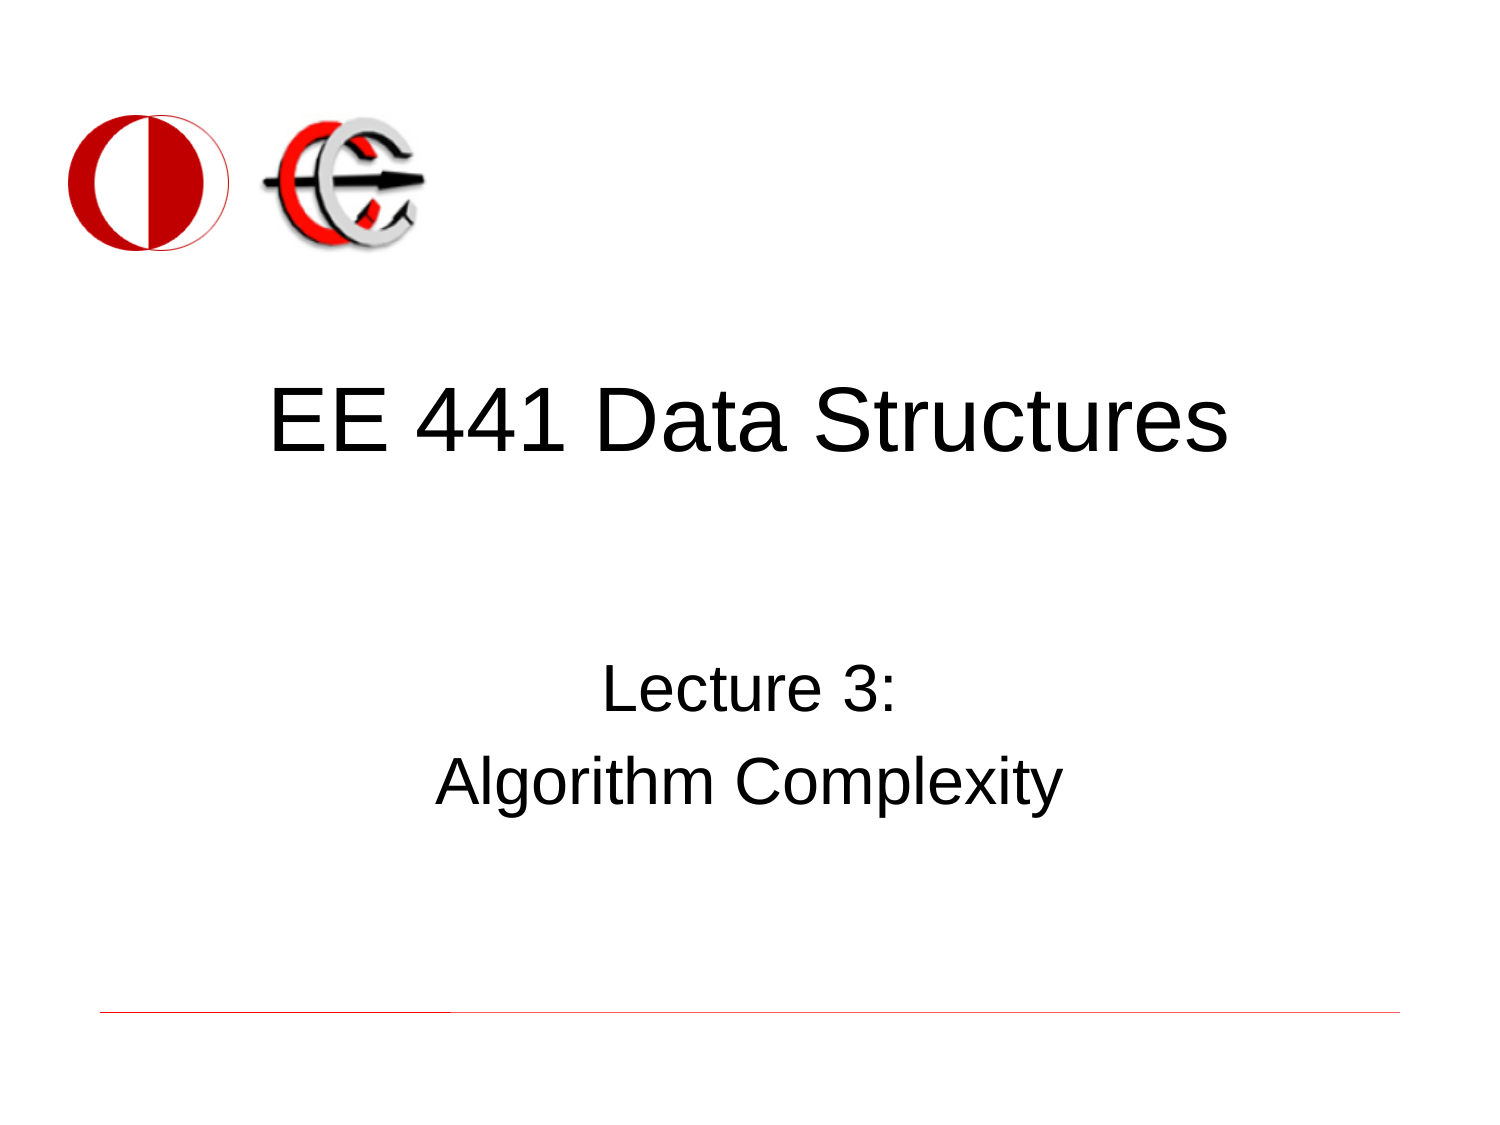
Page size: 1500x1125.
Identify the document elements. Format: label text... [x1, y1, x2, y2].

title EE 441 Data Structures [112, 349, 1388, 591]
picture [65, 113, 231, 252]
picture [242, 113, 436, 256]
subtitle Lecture 3: Algorithm Complexity [225, 637, 1275, 925]
